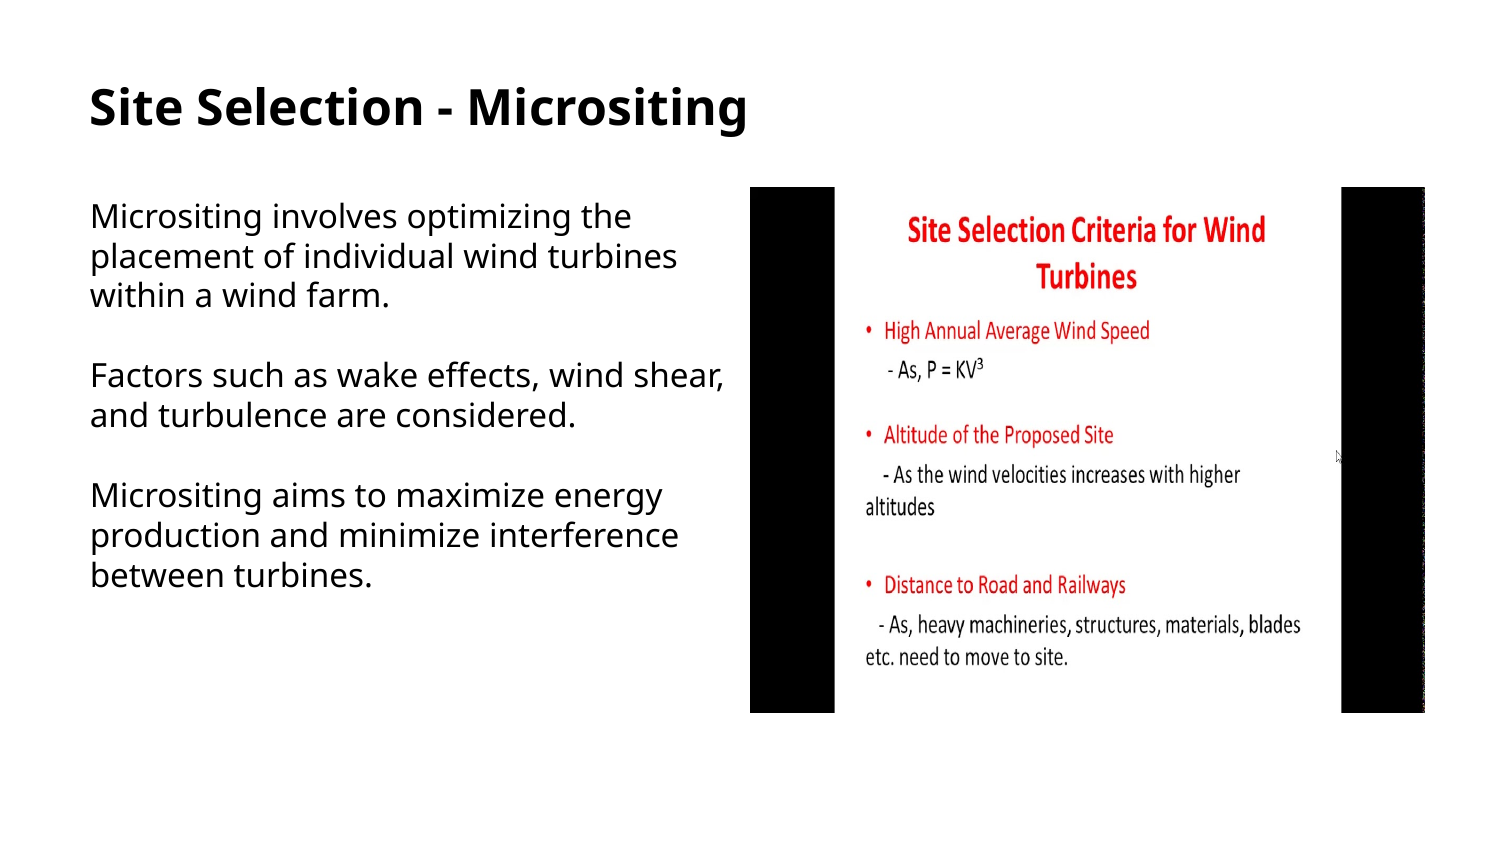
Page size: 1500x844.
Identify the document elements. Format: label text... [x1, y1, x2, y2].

text_box Micrositing involves optimizing the placement of individual wind turbines within a wind farm. Factors such as wake effects, wind shear, and turbulence are considered. Micrositing aims to maximize energy production and minimize interference between turbines. [74, 187, 749, 713]
picture [749, 187, 1425, 713]
text_box Site Selection - Micrositing [74, 37, 1425, 173]
